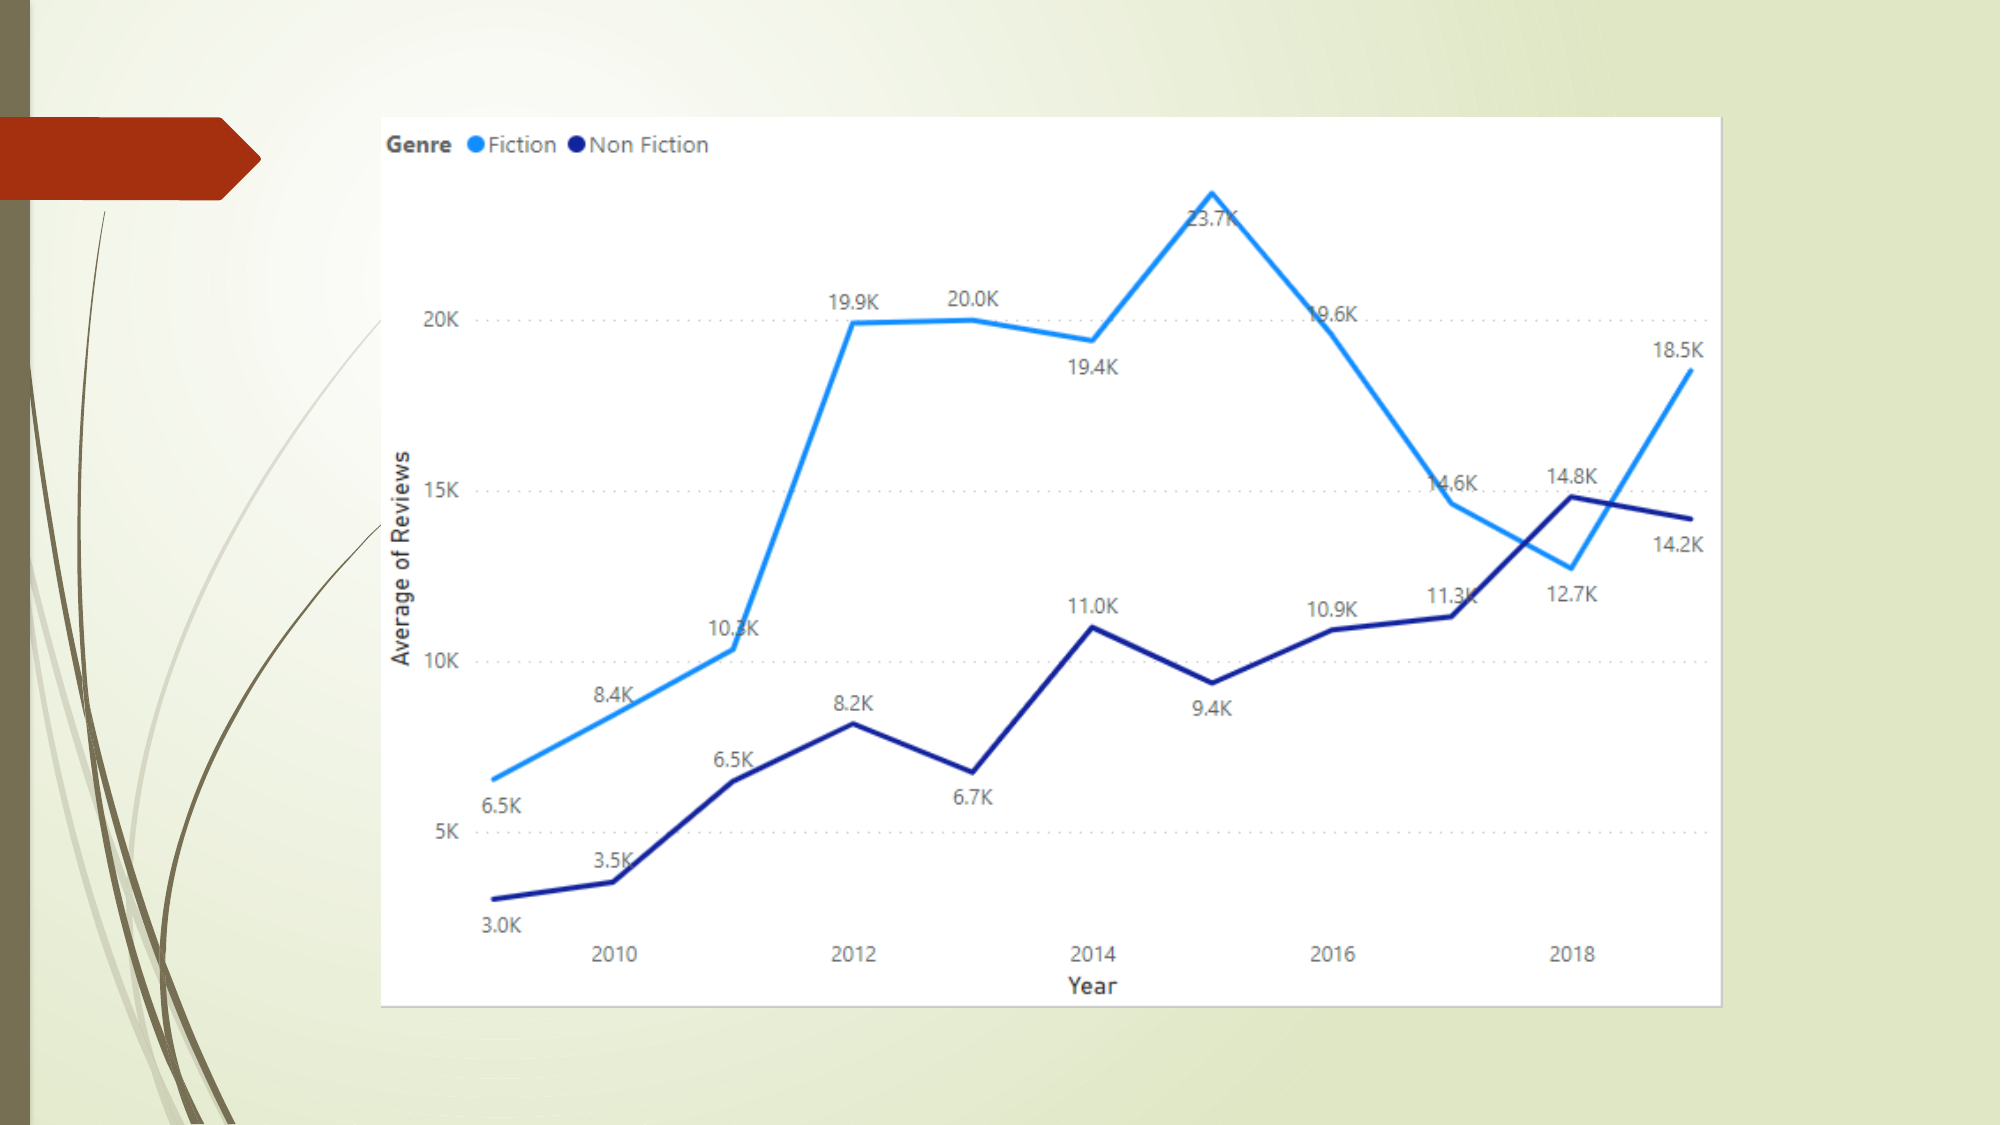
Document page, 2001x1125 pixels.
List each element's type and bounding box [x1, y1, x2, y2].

picture [380, 117, 1723, 1008]
